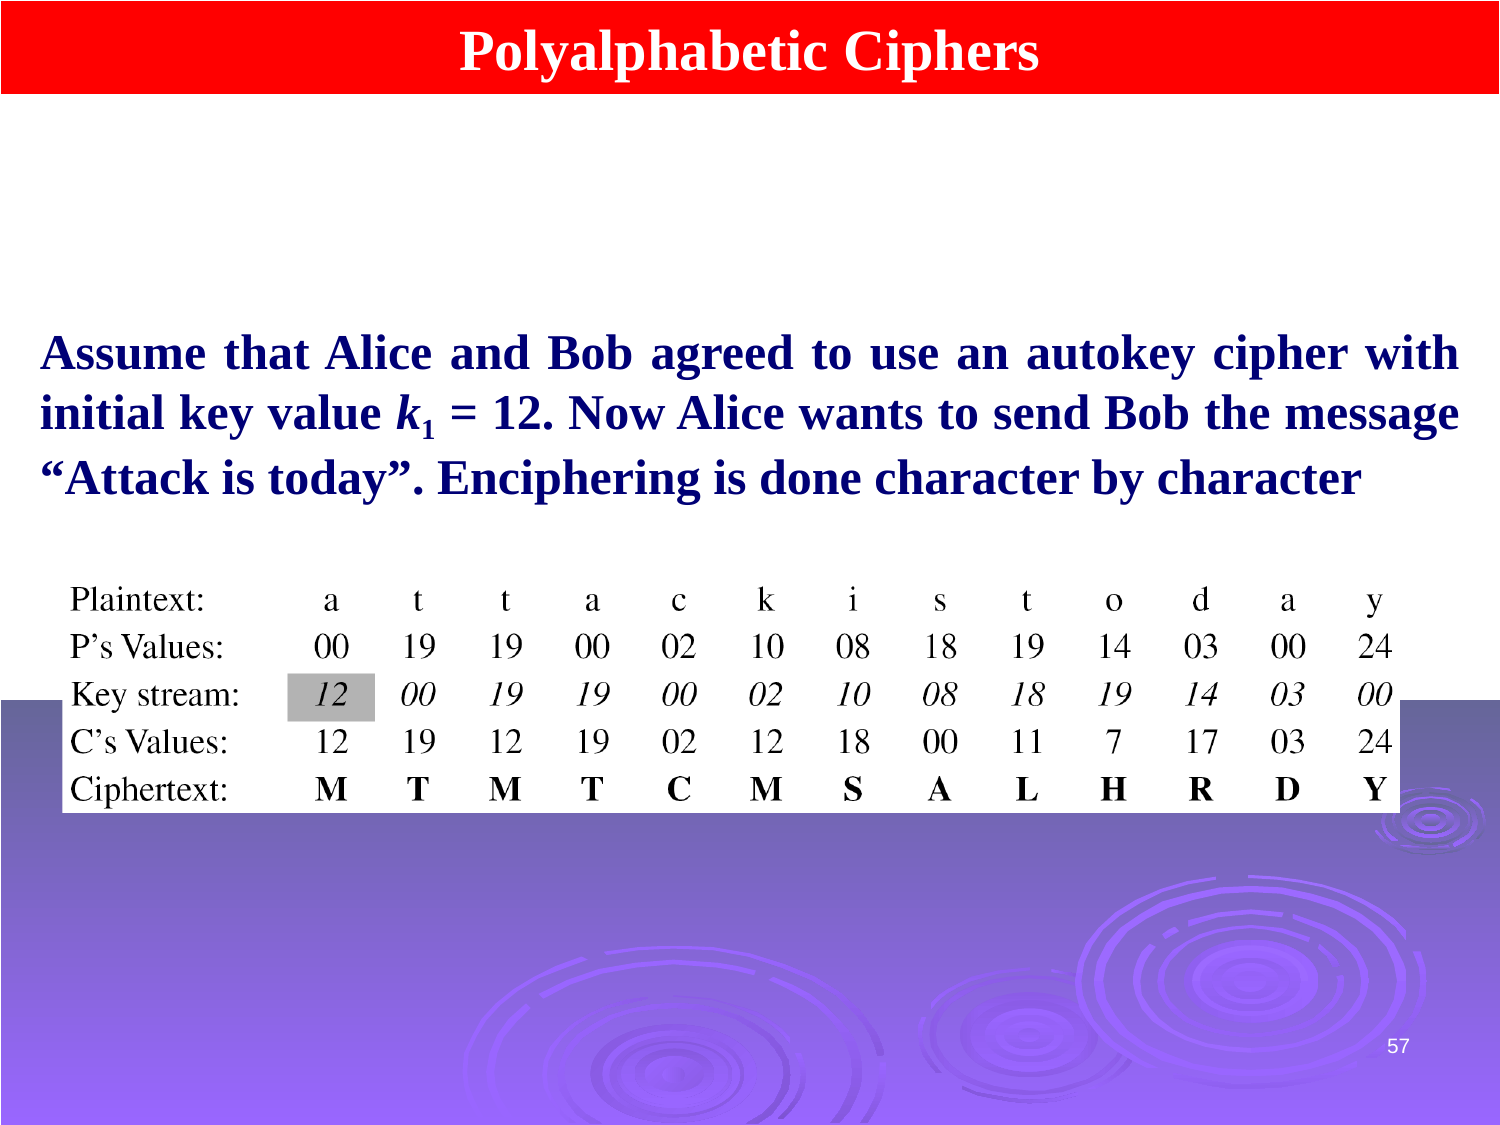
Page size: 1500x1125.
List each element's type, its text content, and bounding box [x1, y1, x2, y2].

text_box Polyalphabetic Ciphers [0, 0, 1500, 95]
text_box Assume that Alice and Bob agreed to use an autokey cipher with initial key value k1 = 12. Now Alice wants to send Bob the message “Attack is today”. Enciphering is done character by character. [24, 312, 1475, 513]
picture [62, 571, 1401, 813]
slide_number 57 [1074, 1024, 1426, 1101]
